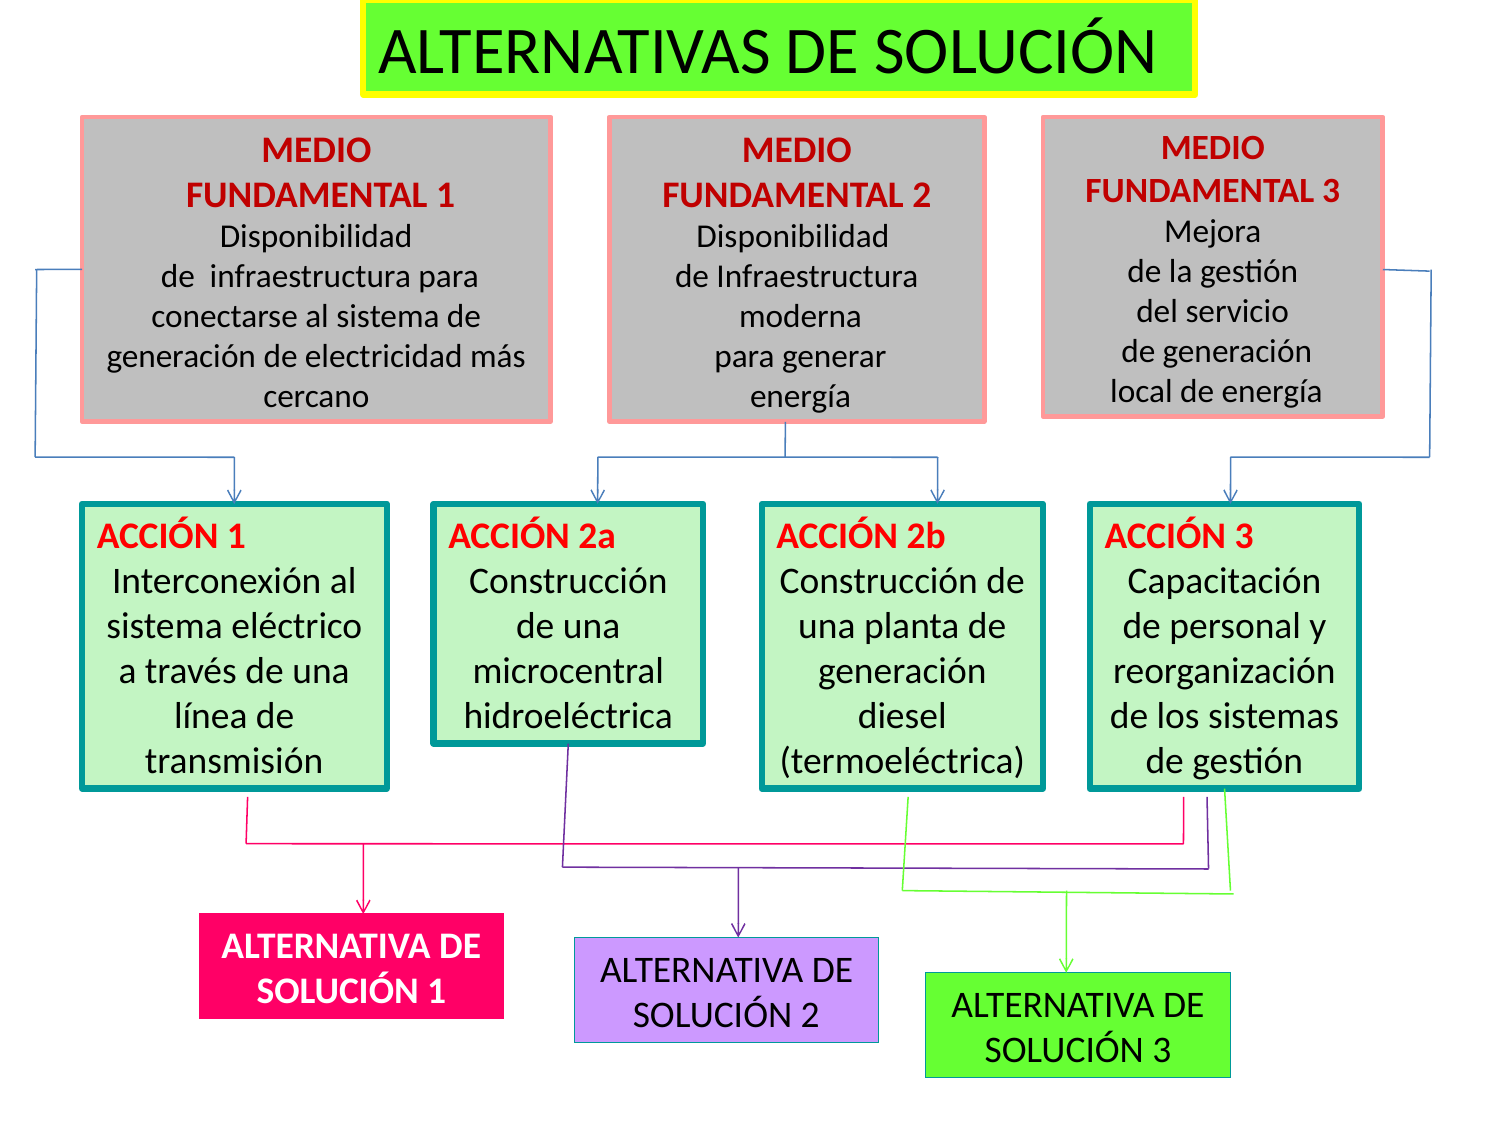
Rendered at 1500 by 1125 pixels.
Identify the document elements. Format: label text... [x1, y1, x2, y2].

table_cell [1336, 365, 1383, 371]
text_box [562, 866, 1209, 870]
text_box ACCIÓN 1 Interconexión al sistema eléctrico a través de una línea de transmisión [82, 503, 387, 789]
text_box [902, 890, 1234, 895]
text_box ACCIÓN 3 Capacitación de personal y reorganización de los sistemas de gestión [1089, 503, 1360, 789]
text_box ALTERNATIVA DE SOLUCIÓN 3 [925, 972, 1231, 1078]
table_cell [81, 365, 129, 371]
text_box MEDIO FUNDAMENTAL 3 Mejora de la gestión del servicio de generación local de energía [1042, 117, 1383, 417]
text_box MEDIO FUNDAMENTAL 1 Disponibilidad de infraestructura para conectarse al sistema de generación de electricidad más cercano [81, 117, 551, 422]
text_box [1177, 837, 1278, 845]
text_box ALTERNATIVA DE SOLUCIÓN 2 [574, 937, 879, 1043]
text_box ACCIÓN 2a Construcción de una microcentral hidroeléctrica [433, 503, 703, 744]
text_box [504, 803, 627, 810]
text_box MEDIO FUNDAMENTAL 2 Disponibilidad de Infraestructura moderna para generar energía [609, 117, 985, 422]
text_box ACCIÓN 2b Construcción de una planta de generación diesel (termoeléctrica) [761, 503, 1043, 789]
text_box ALTERNATIVAS DE SOLUCIÓN [363, 0, 1196, 95]
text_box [858, 840, 953, 847]
text_box ALTERNATIVA DE SOLUCIÓN 1 [199, 913, 504, 1019]
